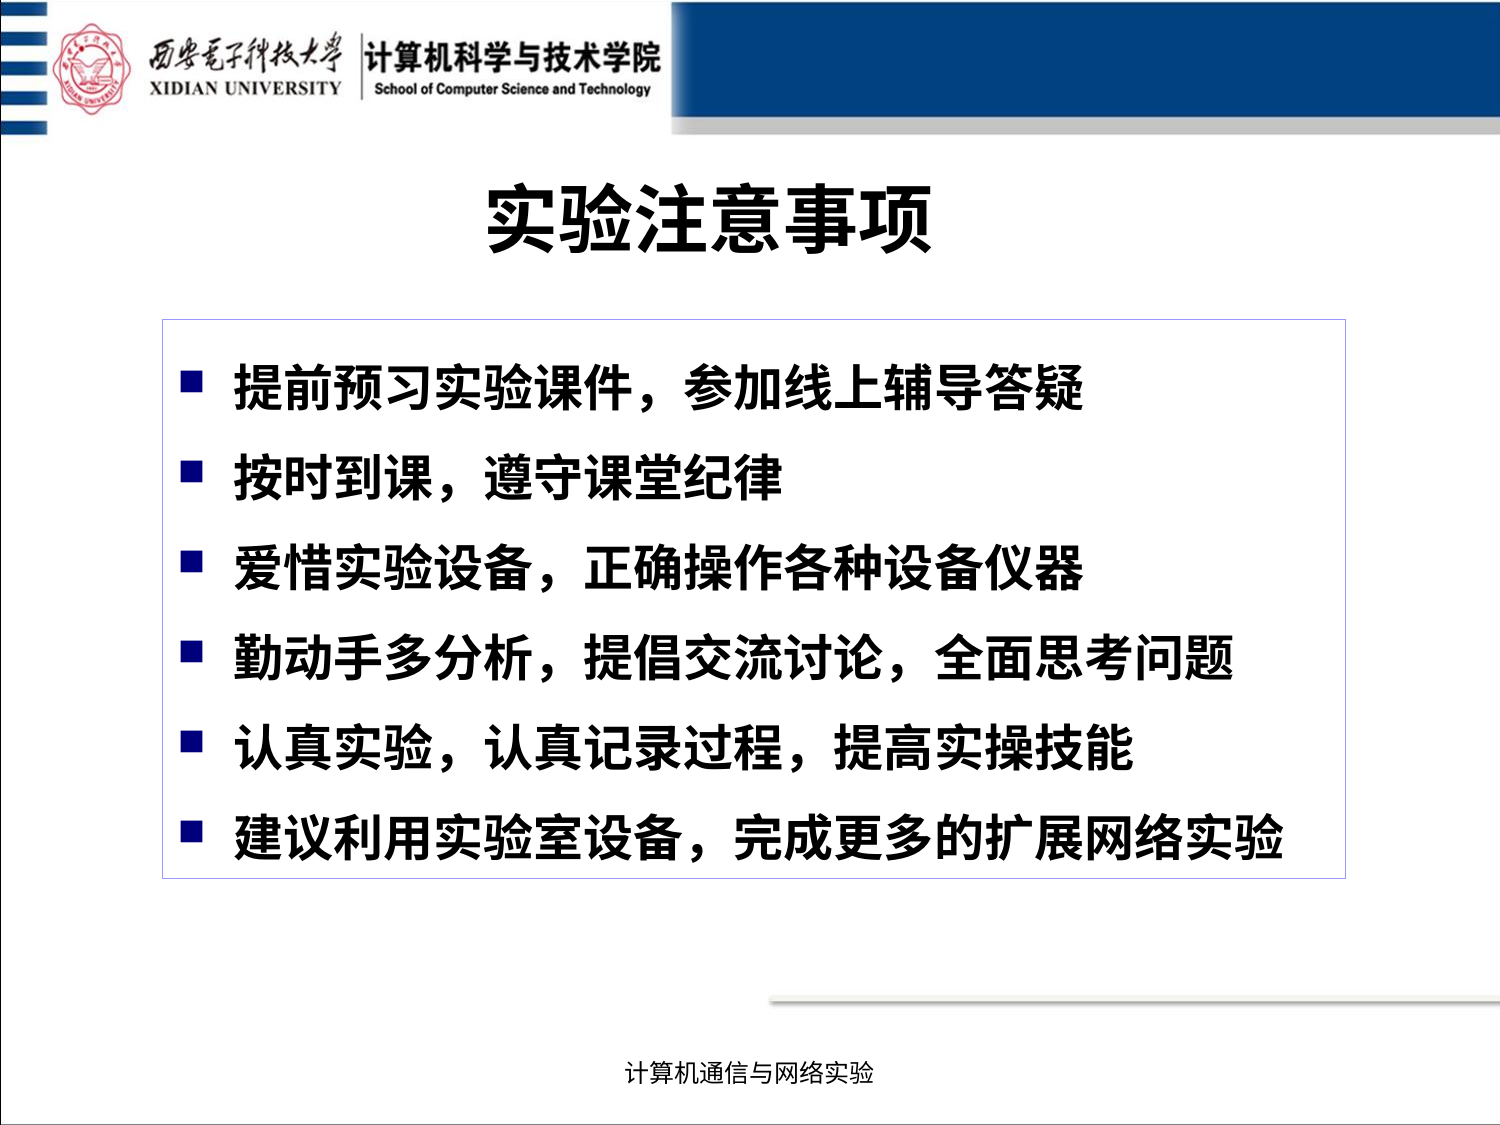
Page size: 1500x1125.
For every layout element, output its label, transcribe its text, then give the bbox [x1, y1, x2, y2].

text_box 提前预习实验课件，参加线上辅导答疑 按时到课，遵守课堂纪律 爱惜实验设备，正确操作各种设备仪器 勤动手多分析，提倡交流讨论，全面思考问题 认真实验，认真记录过程，提高实操技能 建议利用实验室设备，完成更多的扩展网络实验 [162, 319, 1346, 879]
title 实验注意事项 [33, 139, 1384, 296]
picture [0, 0, 1500, 1125]
footer 计算机通信与网络实验 [512, 1042, 988, 1103]
